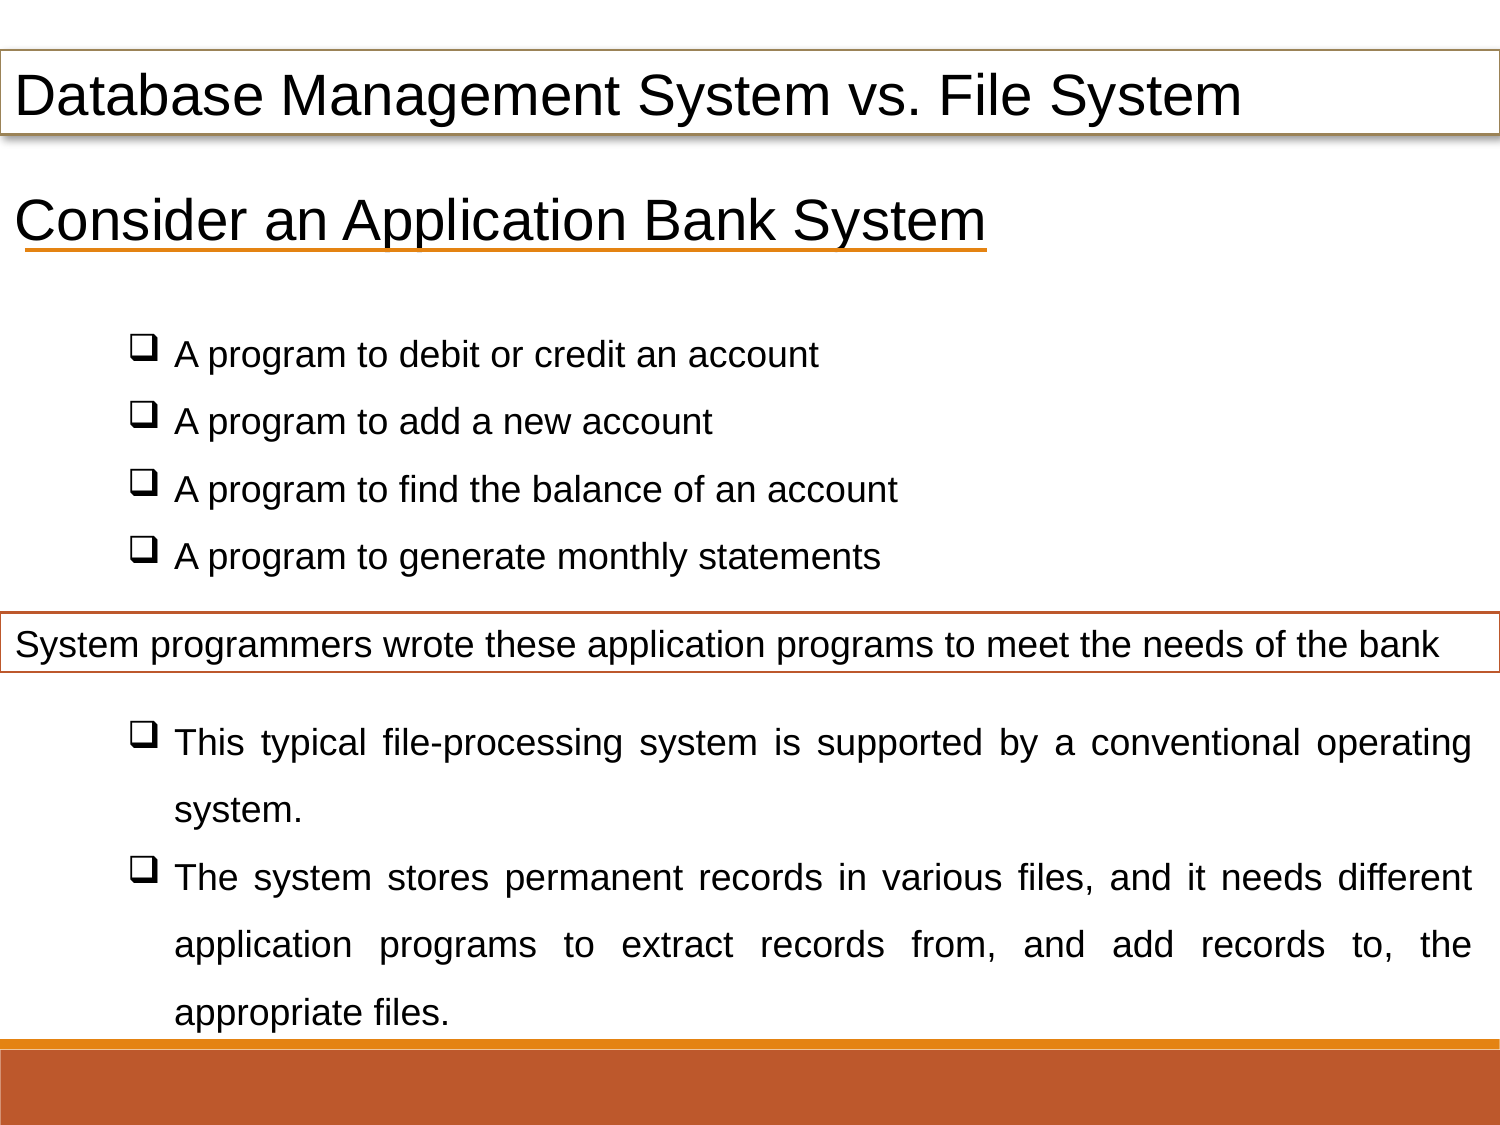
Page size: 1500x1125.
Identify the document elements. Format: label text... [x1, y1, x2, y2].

text_box System programmers wrote these application programs to meet the needs of the bank [0, 611, 1500, 673]
text_box This typical file-processing system is supported by a conventional operating system. The system stores permanent records in various files, and it needs different application programs to extract records from, and add records to, the appropriate files. [112, 687, 1488, 1040]
text_box Consider an Application Bank System [0, 174, 1500, 261]
text_box Database Management System vs. File System [0, 49, 1500, 136]
text_box A program to debit or credit an account A program to add a new account A program to find the balance of an account A program to generate monthly statements [112, 299, 1250, 585]
